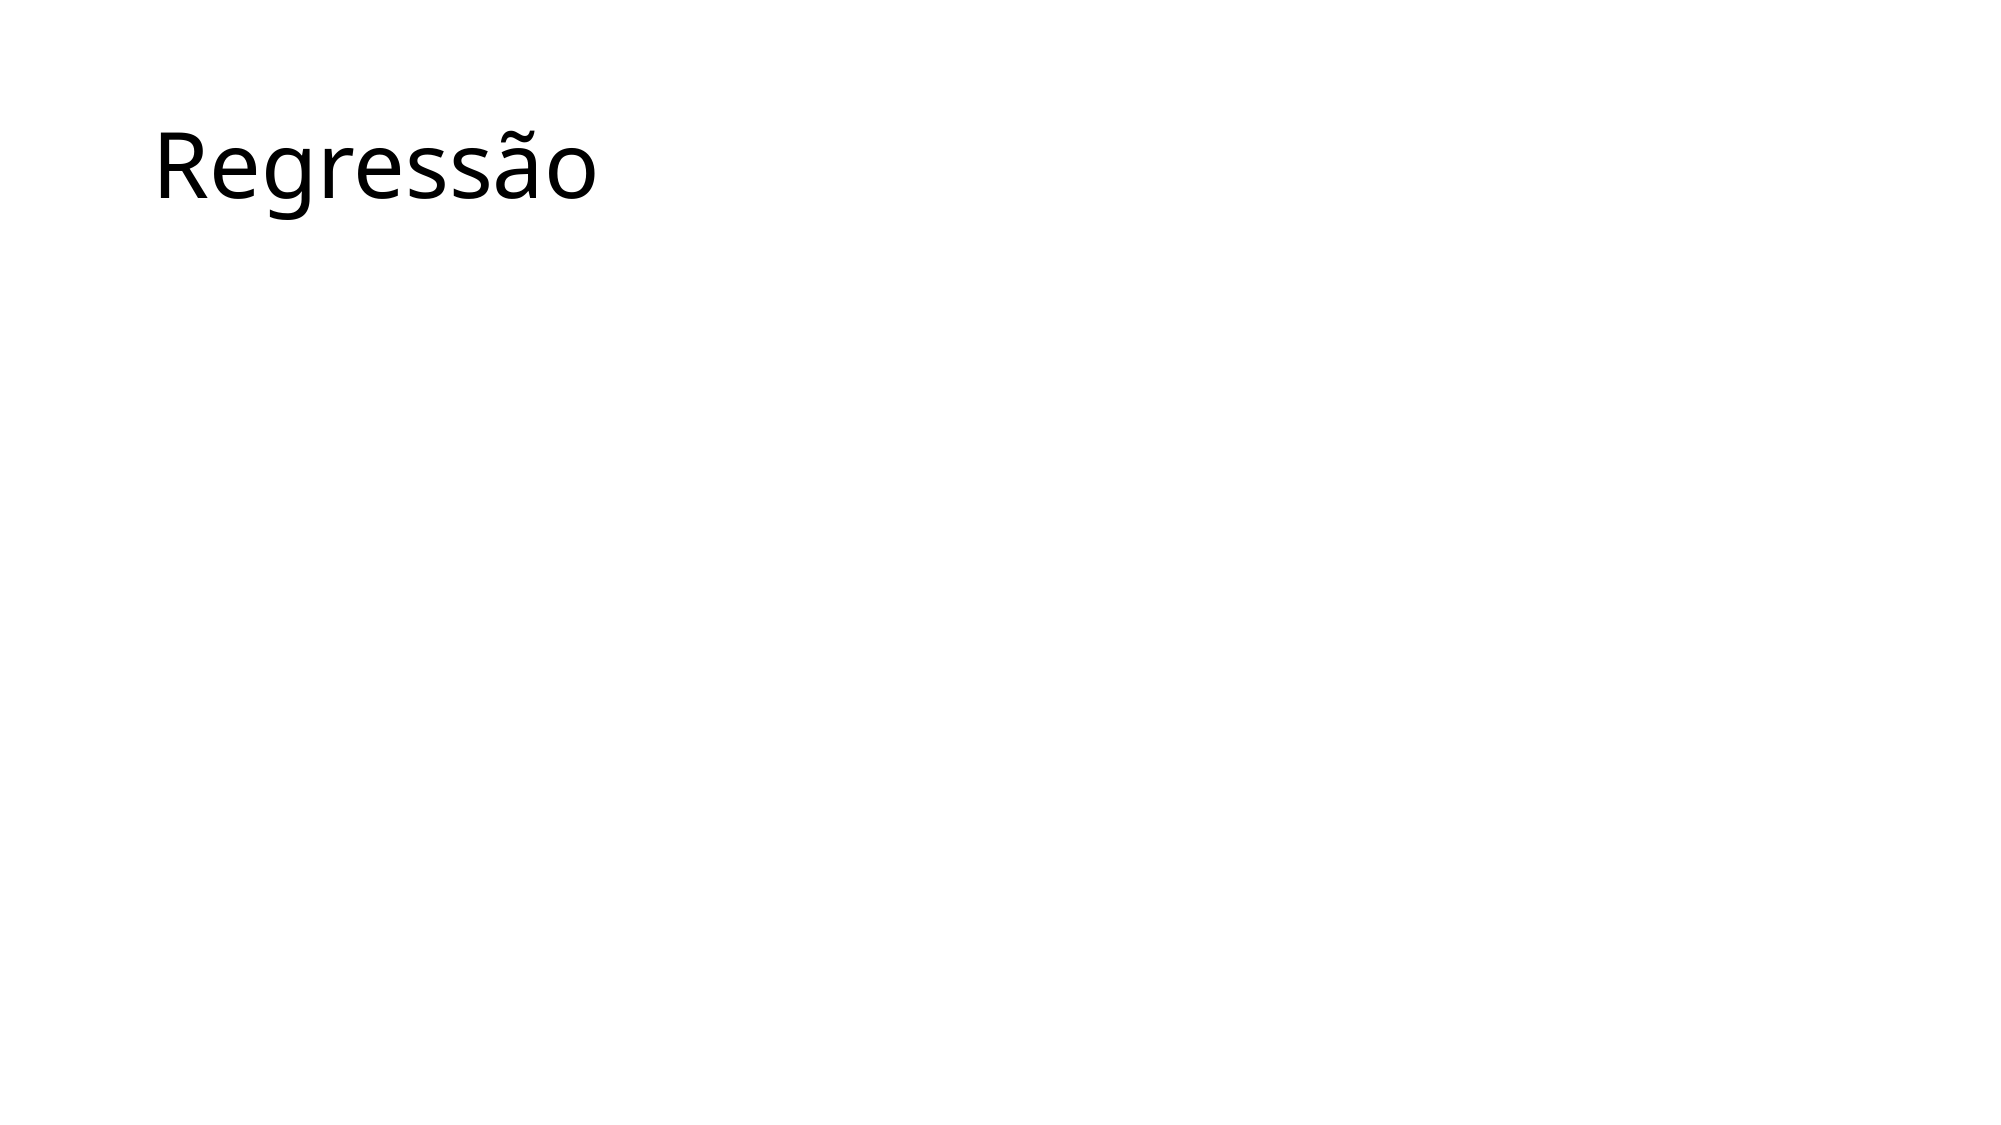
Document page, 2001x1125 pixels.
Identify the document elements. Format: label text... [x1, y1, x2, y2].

title Regressão [137, 59, 1863, 278]
